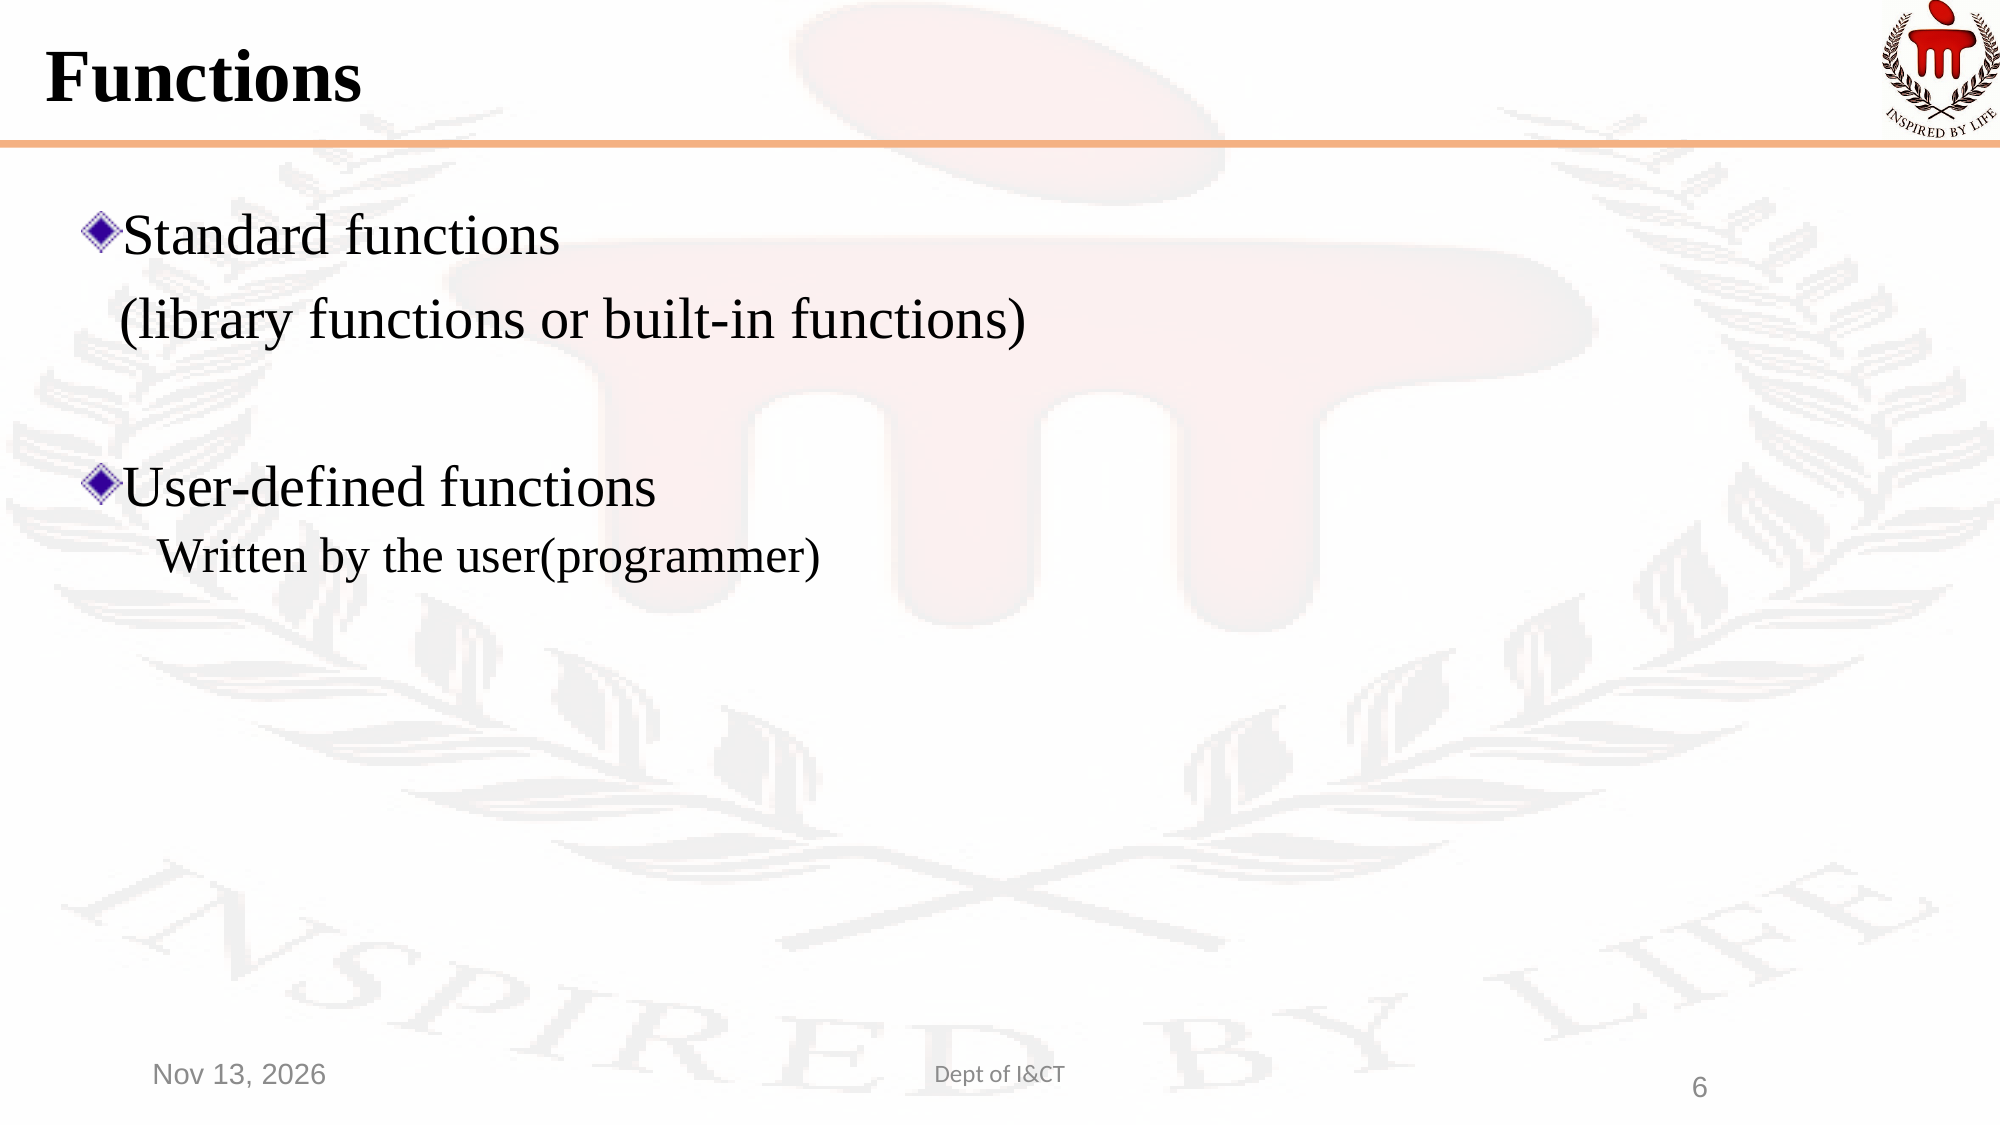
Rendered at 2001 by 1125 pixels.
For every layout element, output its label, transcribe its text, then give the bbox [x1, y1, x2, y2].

slide_number 6 [1462, 1046, 1938, 1125]
picture [81, 211, 123, 253]
text_box Functions [30, 22, 1830, 131]
slide_number 5-Oct-21 [137, 1042, 588, 1103]
picture [81, 463, 123, 505]
footer Dept of I&CT [662, 1042, 1338, 1103]
list Standard functions (library functions or built-in functions) User-defined functions Written by the user(programmer) [66, 196, 1906, 685]
picture [1882, 0, 2000, 140]
